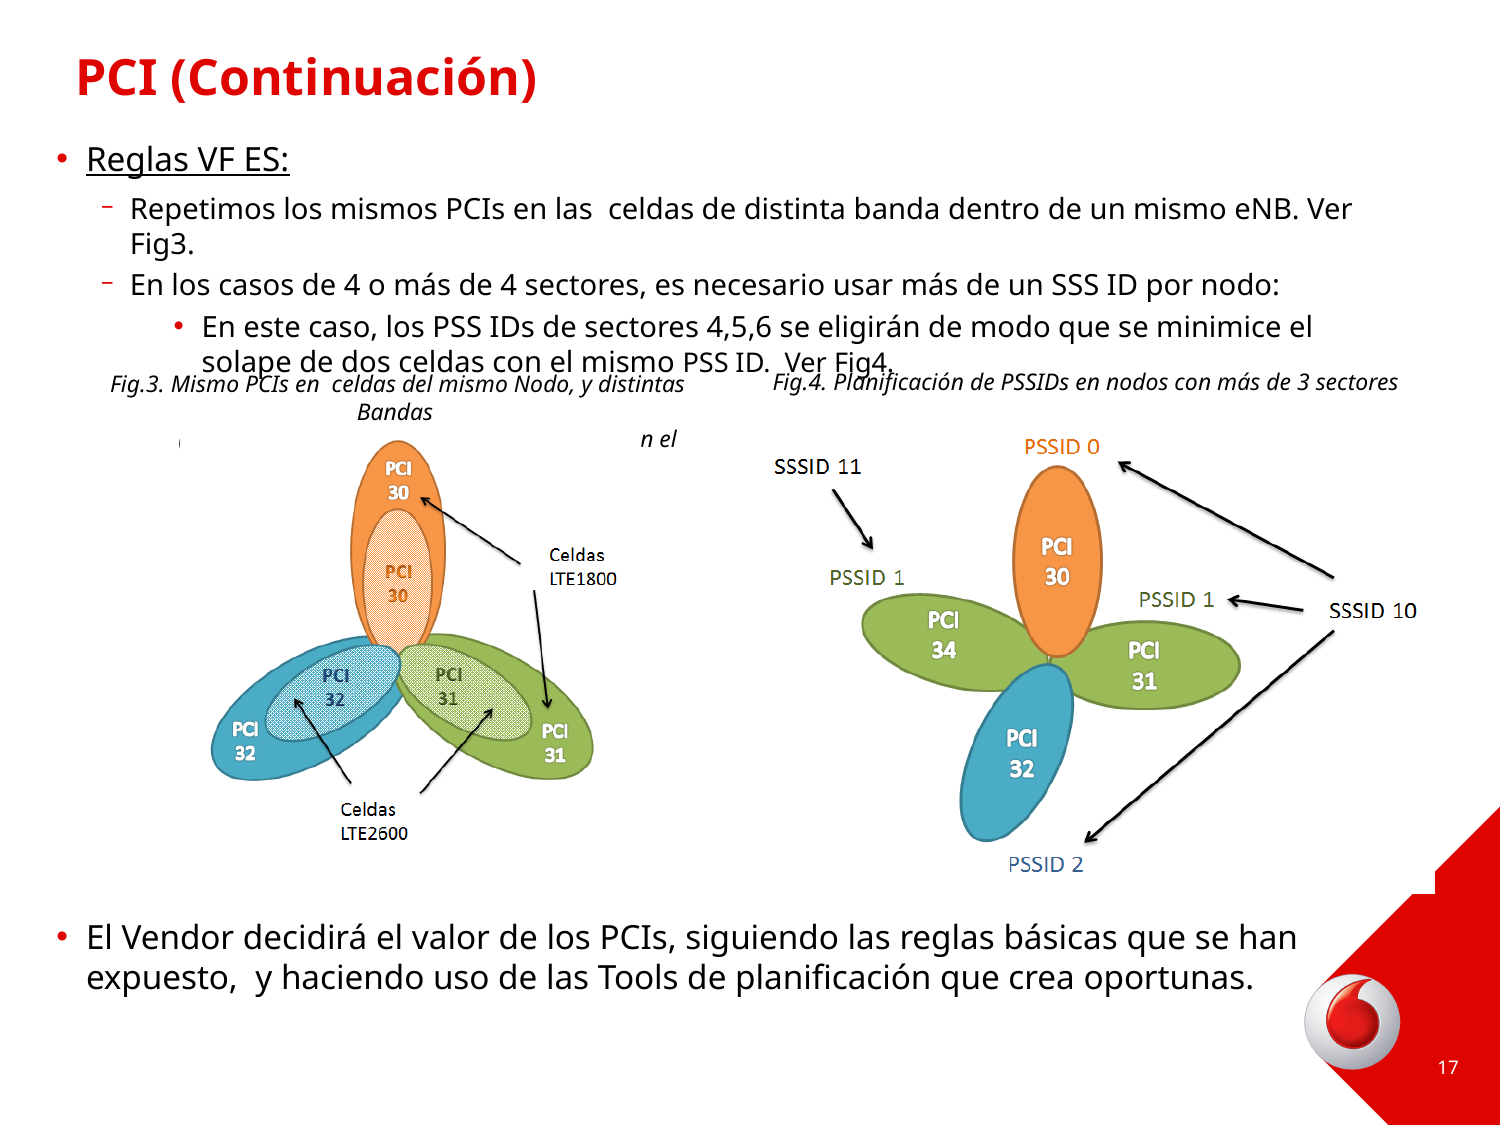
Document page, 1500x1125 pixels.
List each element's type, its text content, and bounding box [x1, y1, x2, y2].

text_box Fig.4. Planificación de PSSIDs en nodos con más de 3 sectores [772, 367, 1415, 395]
picture [179, 425, 642, 865]
picture [752, 397, 1436, 894]
list Reglas VF ES: Repetimos los mismos PCIs en las celdas de distinta banda dentro de un mismo eNB. Ver Fig3. En los casos de 4 o más de 4 sectores, es necesario usar más de un SSS ID por nodo: En este caso, los PSS IDs de sectores 4,5,6 se eligirán de modo que se minimice el solape de dos celdas con el mismo PSS ID. Ver Fig4. El Vendor decidirá el valor de los PCIs, siguiendo las reglas básicas que se han expuesto, y haciendo uso de las Tools de planificación que crea oportunas. [56, 138, 1398, 942]
text_box Fig.3. Mismo PCIs en celdas del mismo Nodo, y distintas Bandas (idem para LTE800, aunque no esté incluido en el dibujo) [82, 369, 714, 480]
slide_number 17 [1300, 1038, 1459, 1099]
picture [1303, 974, 1401, 1038]
title PCI (Continuación) [75, 44, 1282, 138]
